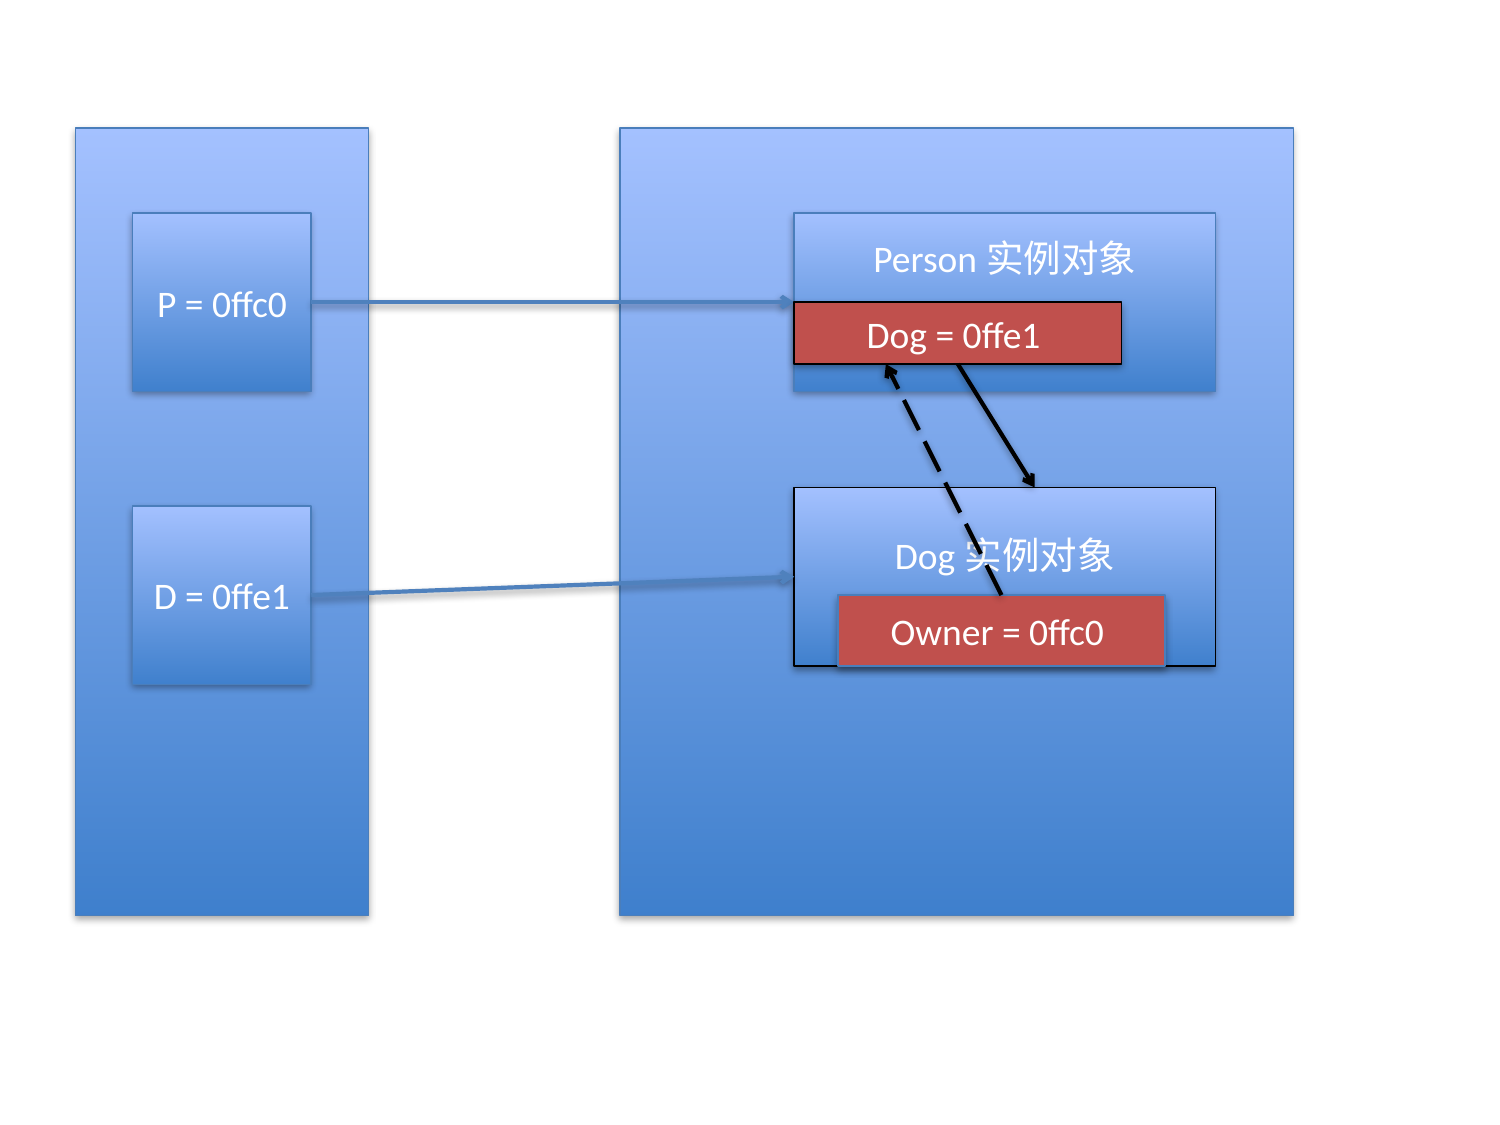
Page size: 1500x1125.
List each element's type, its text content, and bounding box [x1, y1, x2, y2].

text_box Owner = 0ffc0 [837, 594, 1166, 667]
text_box [619, 127, 1294, 916]
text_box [885, 363, 1002, 596]
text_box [311, 576, 795, 596]
text_box Dog = 0ffe1 [793, 301, 1122, 365]
text_box D = 0ffe1 [132, 505, 312, 685]
text_box P = 0ffc0 [132, 212, 312, 392]
text_box Dog实例对象 [1005, 487, 1216, 667]
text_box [1002, 363, 1035, 488]
text_box Dog实例对象 [793, 487, 880, 667]
text_box Person实例对象 [793, 212, 1216, 392]
text_box [75, 127, 369, 916]
